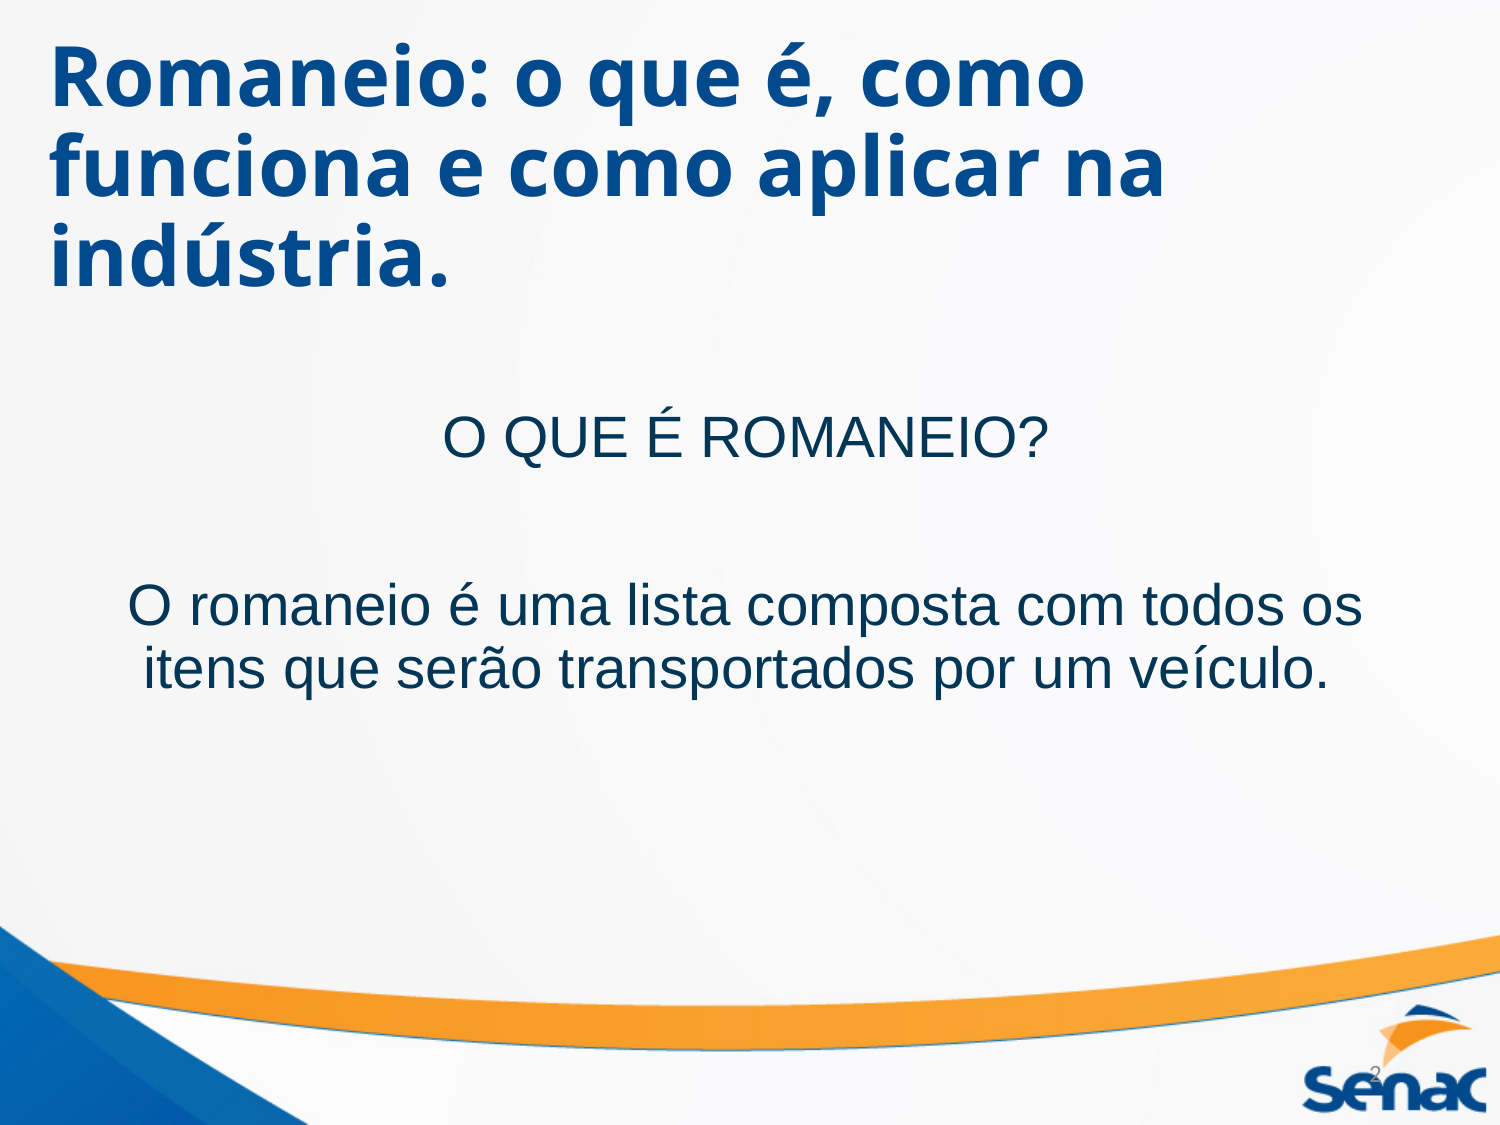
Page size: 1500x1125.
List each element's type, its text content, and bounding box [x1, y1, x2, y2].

title Romaneio: o que é, como funciona e como aplicar na indústria. [33, 60, 1328, 278]
text_box O QUE É ROMANEIO? O romaneio é uma lista composta com todos os itens que serão transportados por um veículo. [122, 400, 1370, 776]
picture [0, 0, 1500, 1125]
slide_number 2 [1059, 1042, 1397, 1103]
